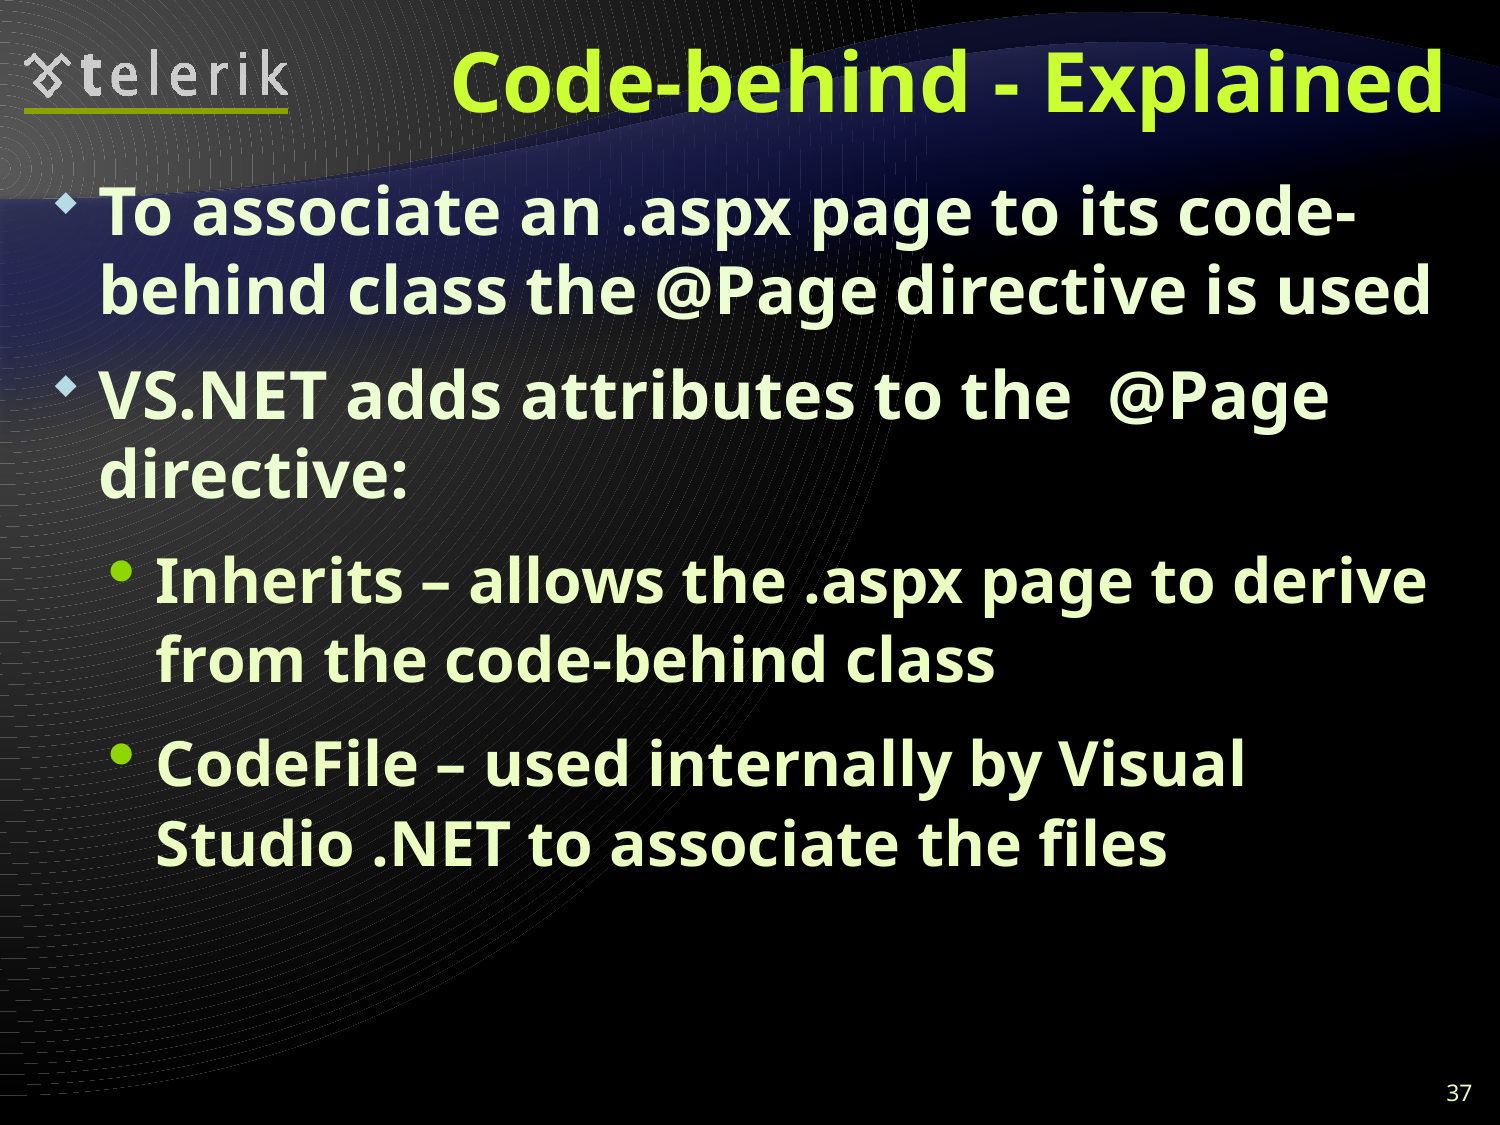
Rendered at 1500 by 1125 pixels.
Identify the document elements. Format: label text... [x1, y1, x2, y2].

picture [24, 49, 288, 114]
list To associate an .aspx page to its code-behind class the @Page directive is used VS.NET adds attributes to the @Page directive: Inherits – allows the .aspx page to derive from the code-behind class CodeFile – used internally by Visual Studio .NET to associate the files [37, 162, 1463, 1088]
title Code-behind - Explained [300, 12, 1463, 162]
slide_number 37 [1412, 1074, 1488, 1113]
